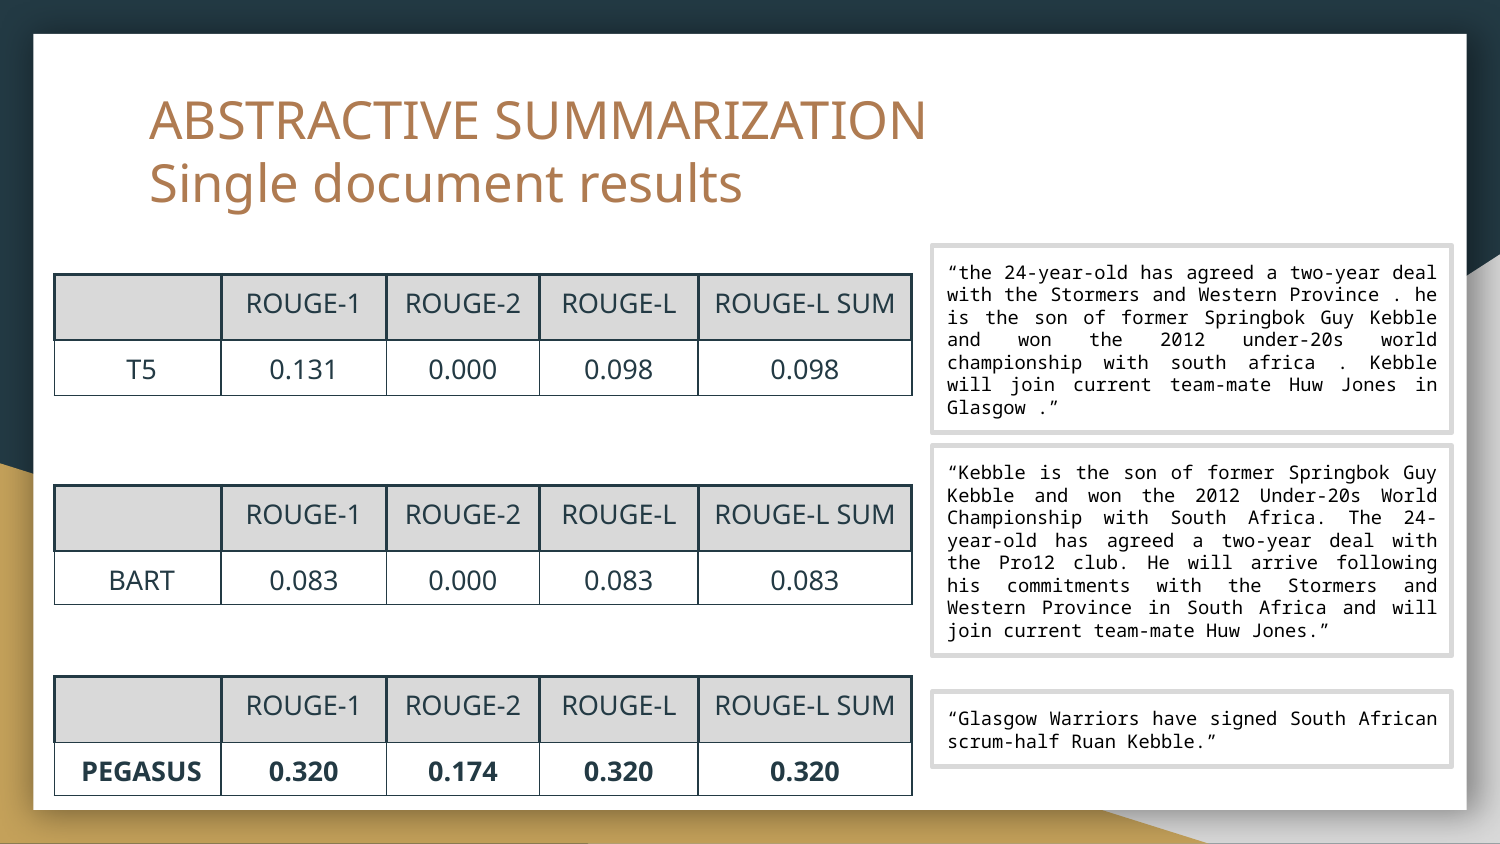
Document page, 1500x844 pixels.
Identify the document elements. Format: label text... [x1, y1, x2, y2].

title ABSTRACTIVE SUMMARIZATION Single document results [134, 71, 1184, 229]
table_cell 0.000 [387, 552, 539, 604]
table_header ROUGE-2 [388, 276, 538, 339]
table_cell PEGASUS [55, 743, 220, 795]
table_header [56, 487, 220, 550]
table_cell 0.083 [699, 552, 911, 604]
table_header ROUGE-1 [223, 487, 385, 550]
table_cell 0.320 [222, 743, 386, 795]
table_cell BART [55, 552, 220, 604]
table_header [56, 276, 220, 339]
table_header ROUGE-2 [388, 487, 538, 550]
table_header ROUGE-L SUM [700, 678, 910, 742]
table_header ROUGE-L SUM [700, 276, 910, 339]
table_header ROUGE-2 [388, 678, 538, 742]
text_box “the 24-year-old has agreed a two-year deal with the Stormers and Western Province . he is the son of former Springbok Guy Kebble and won the 2012 under-20s world championship with south africa . Kebble will join current team-mate Huw Jones in Glasgow .” [932, 245, 1452, 433]
table_header ROUGE-L SUM [700, 487, 910, 550]
table_header [56, 678, 220, 742]
table_header ROUGE-L [541, 678, 697, 742]
table_header ROUGE-L [541, 276, 697, 339]
table_cell 0.320 [699, 743, 911, 795]
table_cell 0.131 [222, 341, 386, 395]
table_header ROUGE-1 [223, 276, 385, 339]
table_cell 0.083 [540, 552, 697, 604]
table_cell 0.320 [540, 743, 697, 795]
table_cell 0.098 [540, 341, 697, 395]
table_cell T5 [55, 341, 220, 395]
table_header ROUGE-L [541, 487, 697, 550]
text_box “Glasgow Warriors have signed South African scrum-half Ruan Kebble.” [932, 691, 1452, 767]
table_cell 0.098 [699, 341, 911, 395]
table_header ROUGE-1 [223, 678, 385, 742]
table_cell 0.000 [387, 341, 539, 395]
table_cell 0.083 [222, 552, 386, 604]
table_cell 0.174 [387, 743, 539, 795]
text_box “Kebble is the son of former Springbok Guy Kebble and won the 2012 Under-20s World Championship with South Africa. The 24-year-old has agreed a two-year deal with the Pro12 club. He will arrive following his commitments with the Stormers and Western Province in South Africa and will join current team-mate Huw Jones.” [932, 445, 1452, 656]
